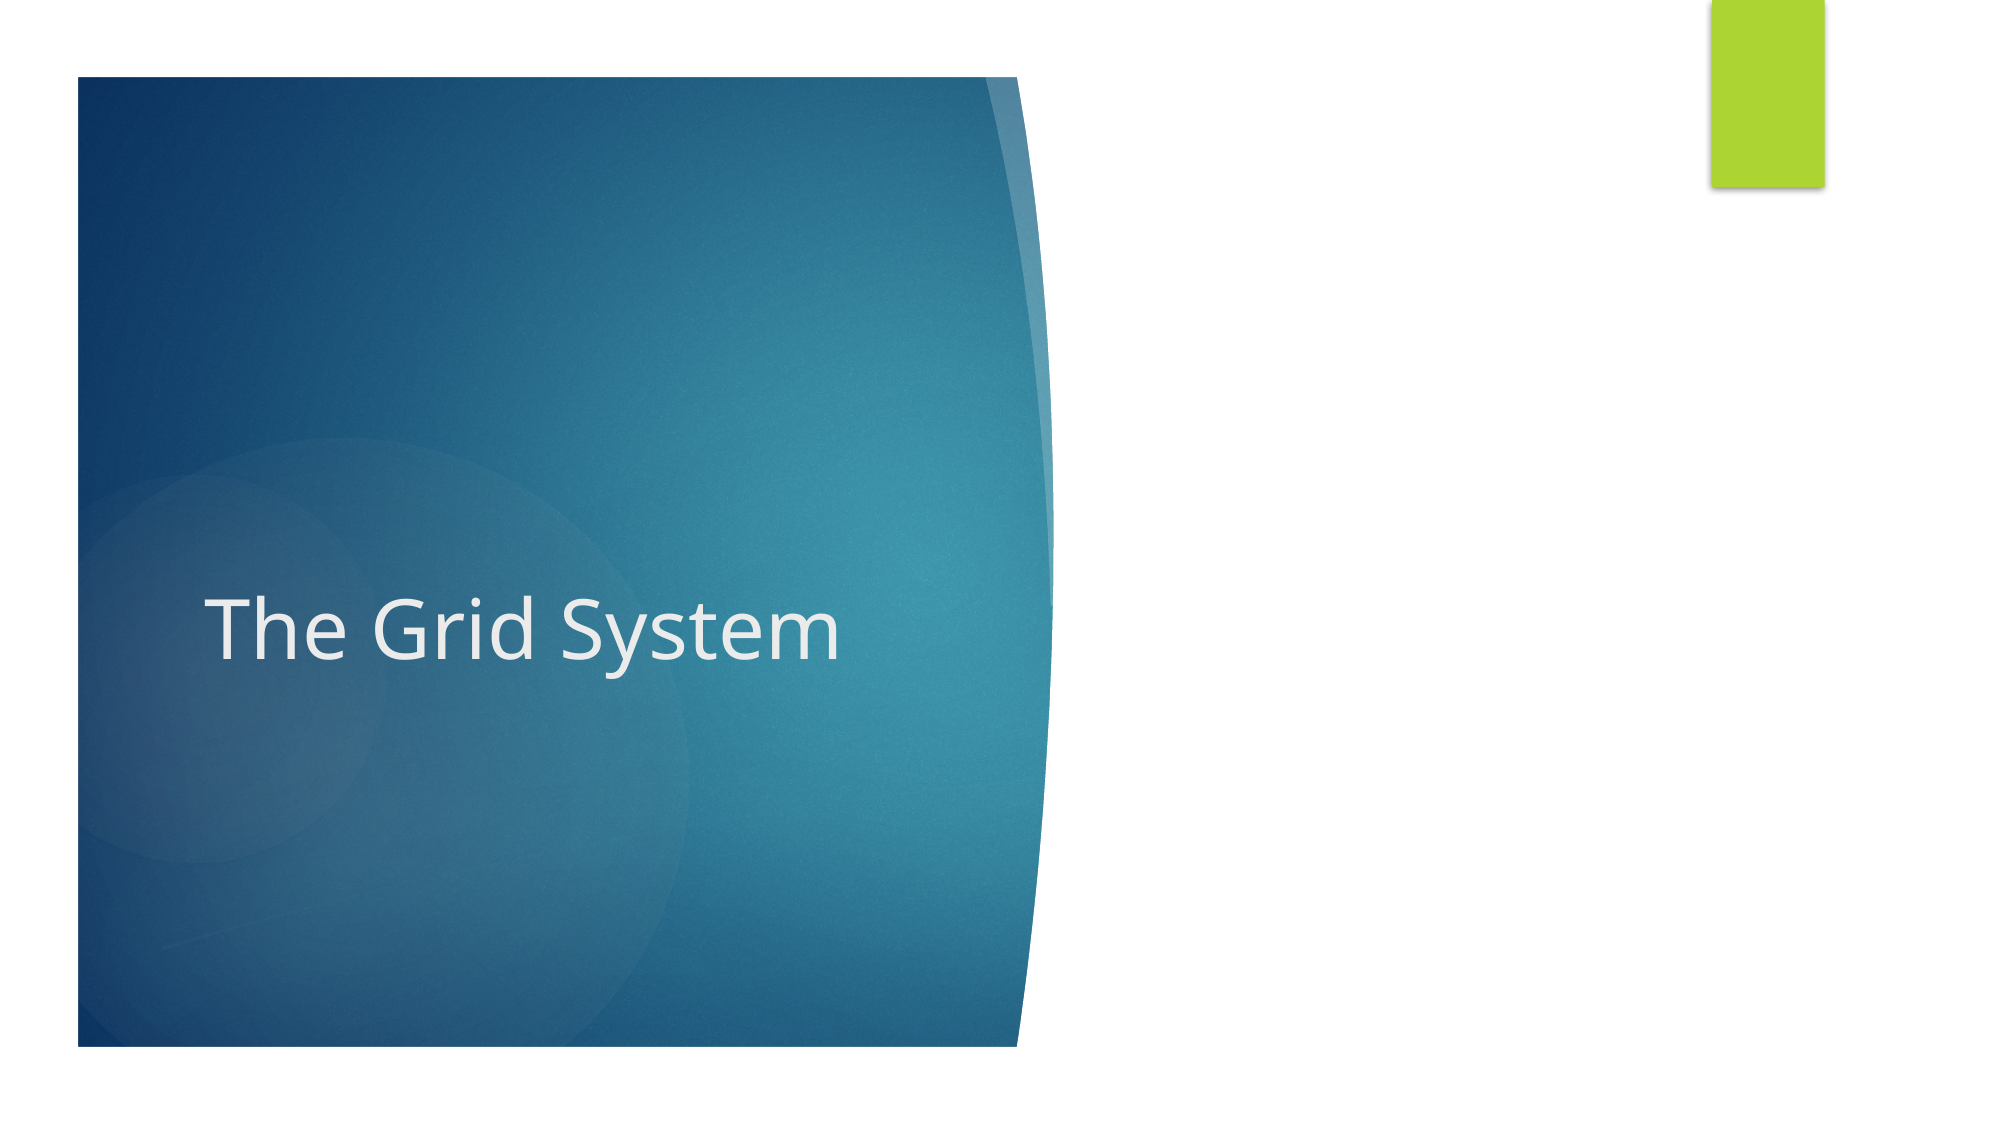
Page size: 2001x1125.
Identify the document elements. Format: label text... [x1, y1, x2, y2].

title The Grid System [189, 439, 904, 814]
